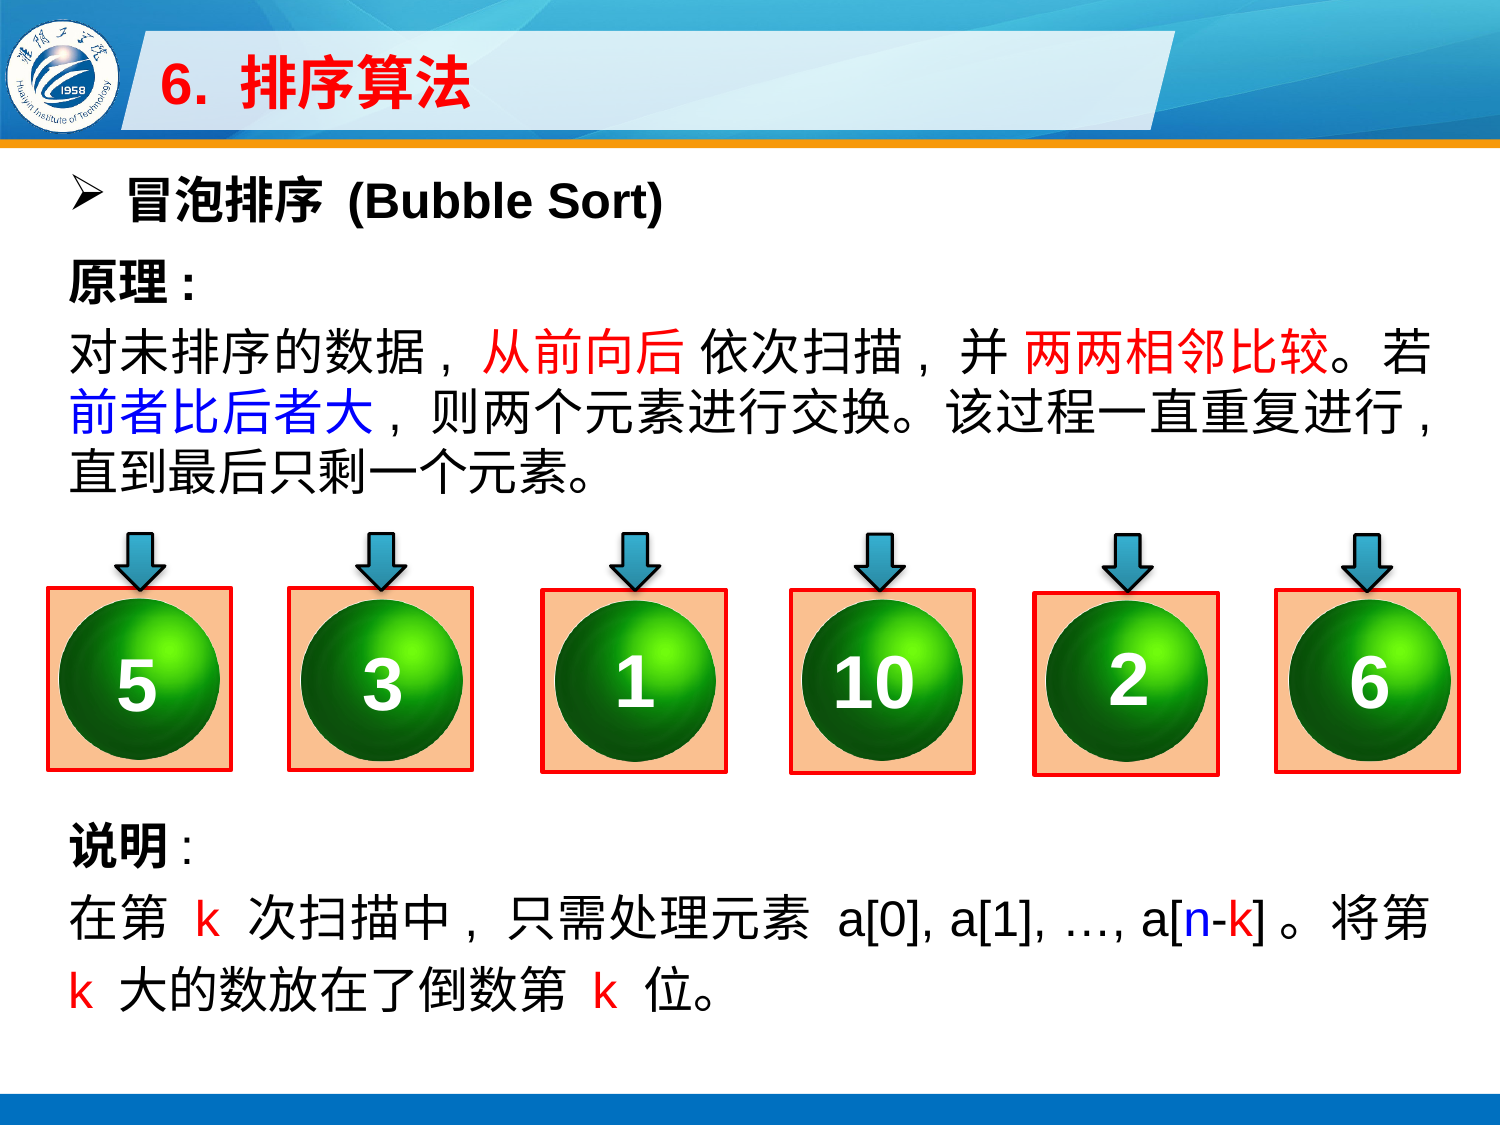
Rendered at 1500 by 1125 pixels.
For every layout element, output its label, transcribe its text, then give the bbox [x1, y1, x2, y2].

text_box [355, 532, 407, 592]
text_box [795, 593, 967, 766]
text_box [52, 592, 224, 766]
title 6. 排序算法 [145, 39, 1176, 123]
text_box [548, 594, 721, 767]
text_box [1283, 593, 1455, 767]
picture [0, 0, 1500, 139]
text_box [609, 532, 661, 592]
text_box [1341, 534, 1393, 592]
text_box [1447, 588, 1461, 774]
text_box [295, 593, 467, 767]
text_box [1040, 594, 1212, 768]
text_box [114, 532, 166, 591]
text_box [854, 533, 906, 591]
text_box [46, 586, 53, 772]
list 冒泡排序 (Bubble Sort) 原理: 对未排序的数据, 从前向后 依次扫描, 并 两两相邻比较。若前者比后者大, 则两个元素进行交换。该过程一直重复进行, 直到最后只剩一个元素。 说明: 在第 k 次扫描中, 只需处理元素 a[0], a[1], …, a[n-k]。将第 k 大的数放在了倒数第 k 位。 [53, 149, 1447, 1125]
text_box [1102, 534, 1154, 592]
